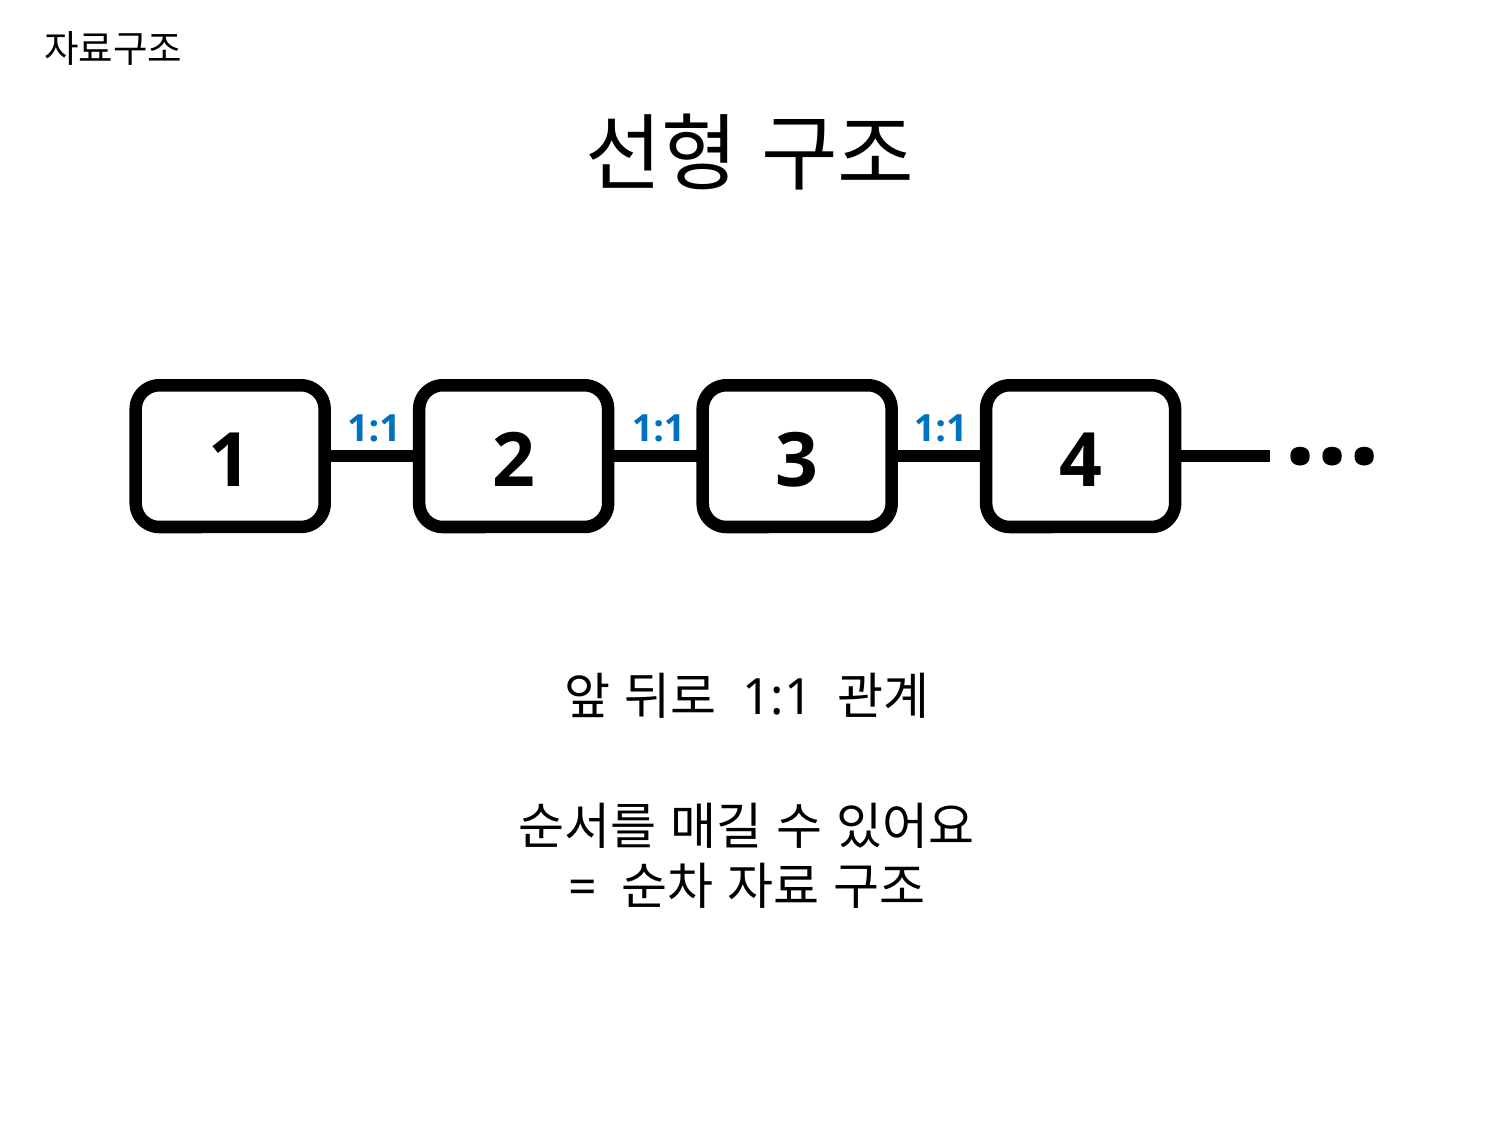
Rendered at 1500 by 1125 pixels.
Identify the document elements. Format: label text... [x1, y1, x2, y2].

text_box 자료구조 [29, 17, 455, 78]
text_box 1:1 [332, 396, 430, 457]
text_box … [1269, 344, 1447, 495]
text_box 1:1 [617, 396, 715, 457]
title 선형 구조 [75, 56, 1425, 245]
text_box 3 [700, 383, 894, 530]
text_box 1:1 [899, 396, 997, 457]
text_box 2 [417, 383, 611, 530]
text_box 1 [133, 383, 327, 530]
text_box 4 [984, 383, 1178, 530]
text_box 앞 뒤로 1:1 관계 [542, 656, 952, 732]
text_box 순서를 매길 수 있어요 = 순차 자료 구조 [474, 786, 1019, 922]
